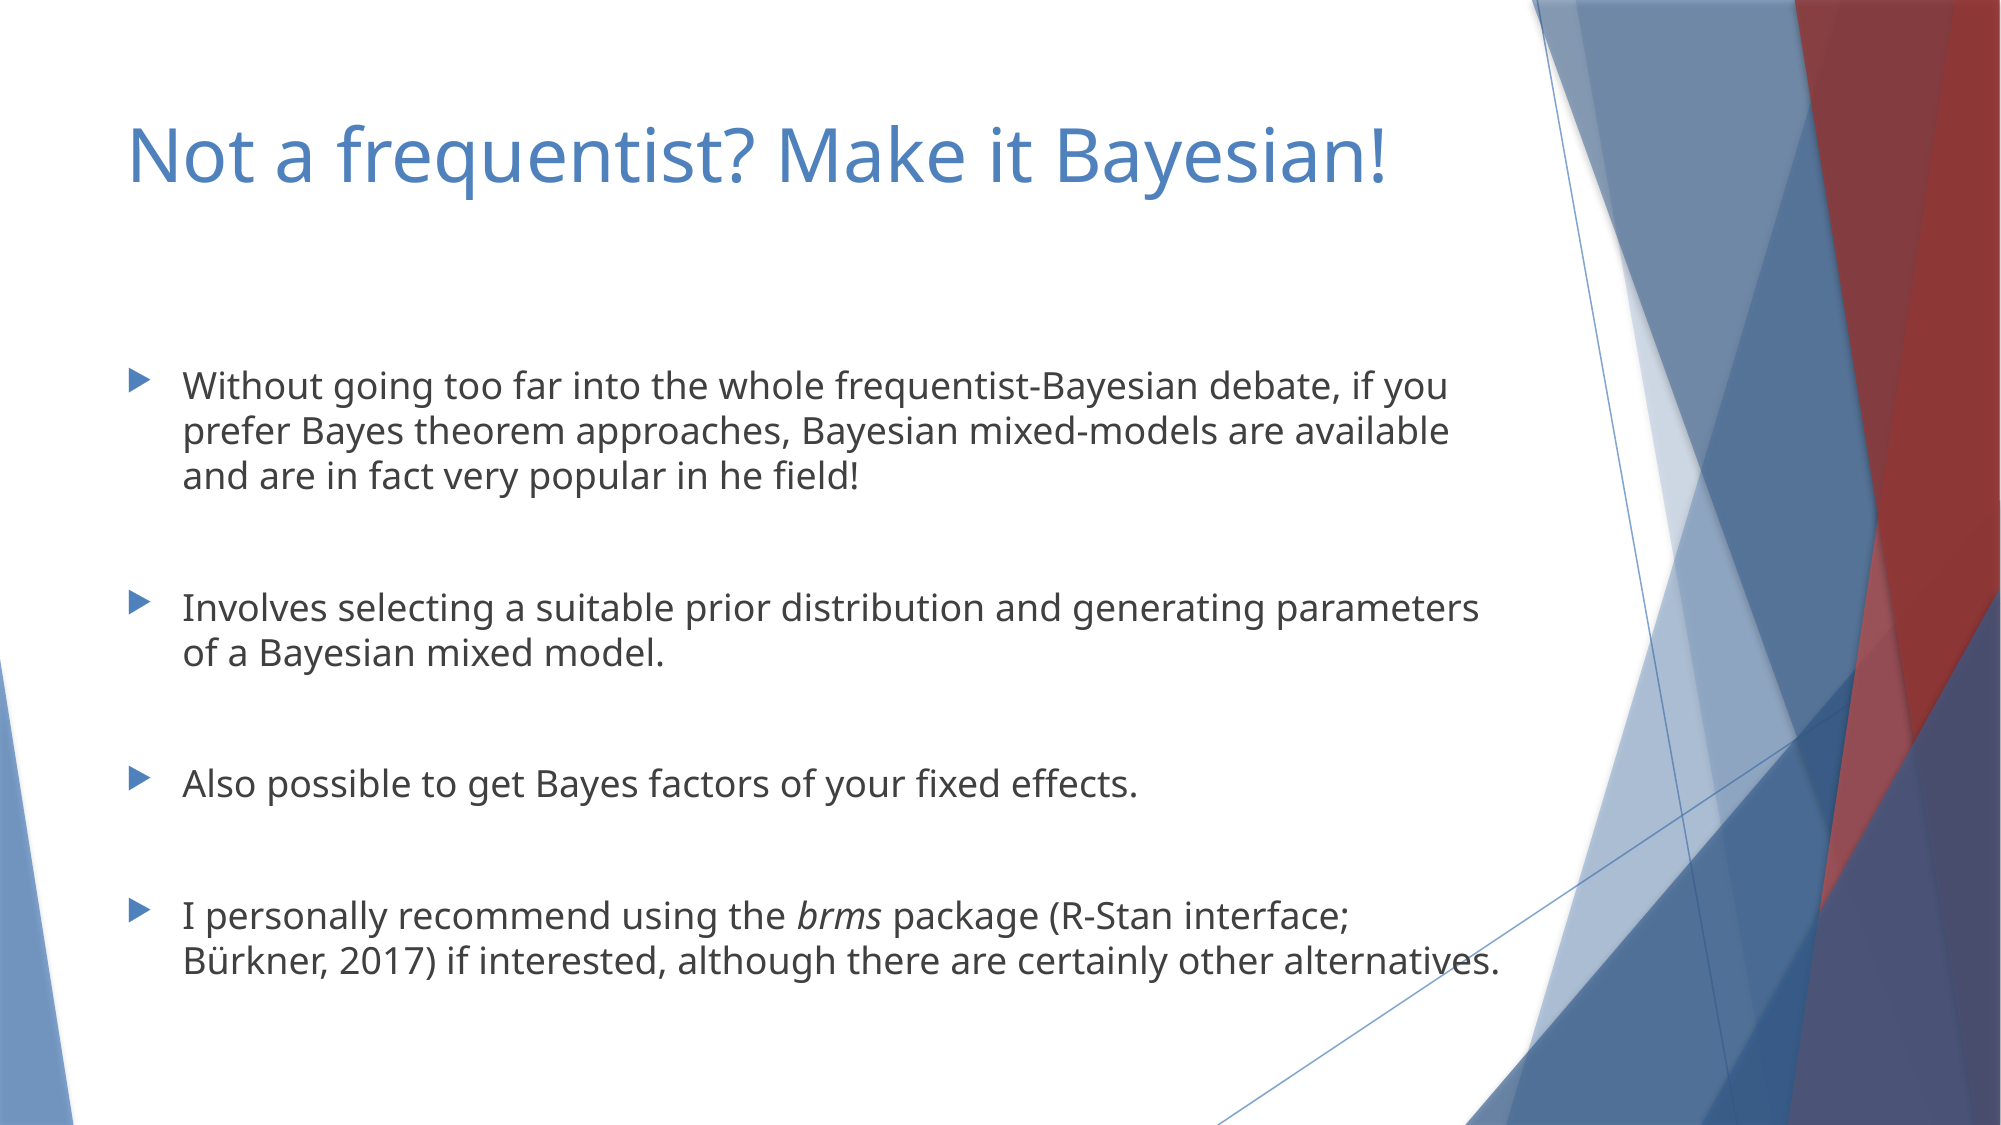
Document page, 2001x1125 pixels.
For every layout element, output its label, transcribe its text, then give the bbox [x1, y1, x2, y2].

title Not a frequentist? Make it Bayesian! [111, 99, 1522, 317]
list Without going too far into the whole frequentist-Bayesian debate, if you prefer Bayes theorem approaches, Bayesian mixed-models are available and are in fact very popular in he field! Involves selecting a suitable prior distribution and generating parameters of a Bayesian mixed model. Also possible to get Bayes factors of your fixed effects. I personally recommend using the brms package (R-Stan interface; Bürkner, 2017) if interested, although there are certainly other alternatives. [111, 354, 1522, 992]
